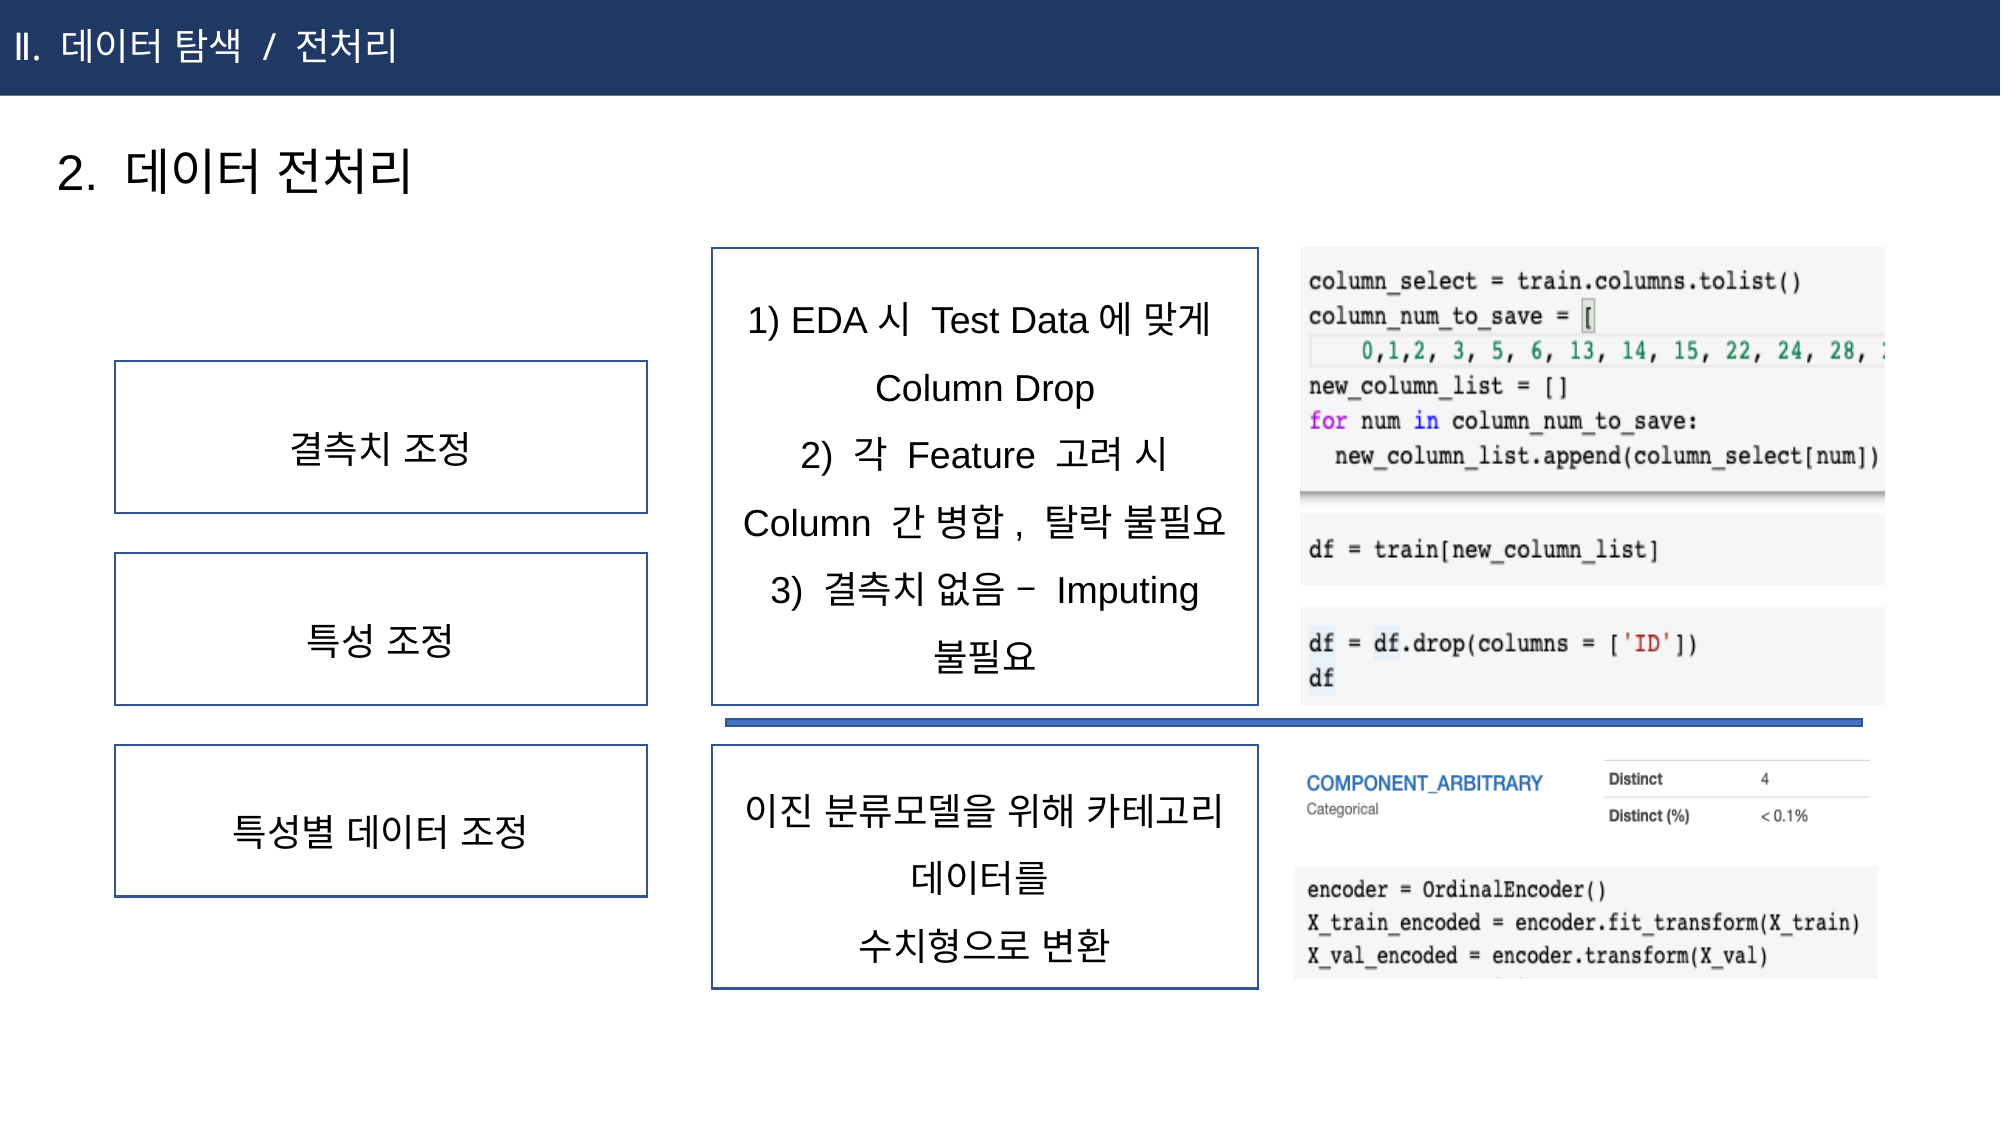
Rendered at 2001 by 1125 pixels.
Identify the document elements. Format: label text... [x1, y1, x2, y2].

text_box [725, 718, 1863, 727]
text_box 이진 분류모델을 위해 카테고리 데이터를 수치형으로 변환 [711, 744, 1259, 990]
text_box 2. 데이터 전처리 [0, 95, 713, 247]
picture [1300, 247, 1885, 705]
text_box 특성별 데이터 조정 [114, 744, 648, 898]
picture [1293, 866, 1878, 979]
text_box 결측치 조정 [114, 360, 648, 514]
picture [1301, 753, 1871, 831]
text_box 1) EDA시 Test Data에 맞게 Column Drop 2) 각 Feature 고려 시 Column 간 병합, 탈락 불필요 3) 결측치 없음 – Imputing 불필요 [711, 247, 1259, 706]
text_box 특성 조정 [114, 552, 648, 706]
text_box Ⅱ. 데이터 탐색 / 전처리 [0, 0, 2000, 97]
